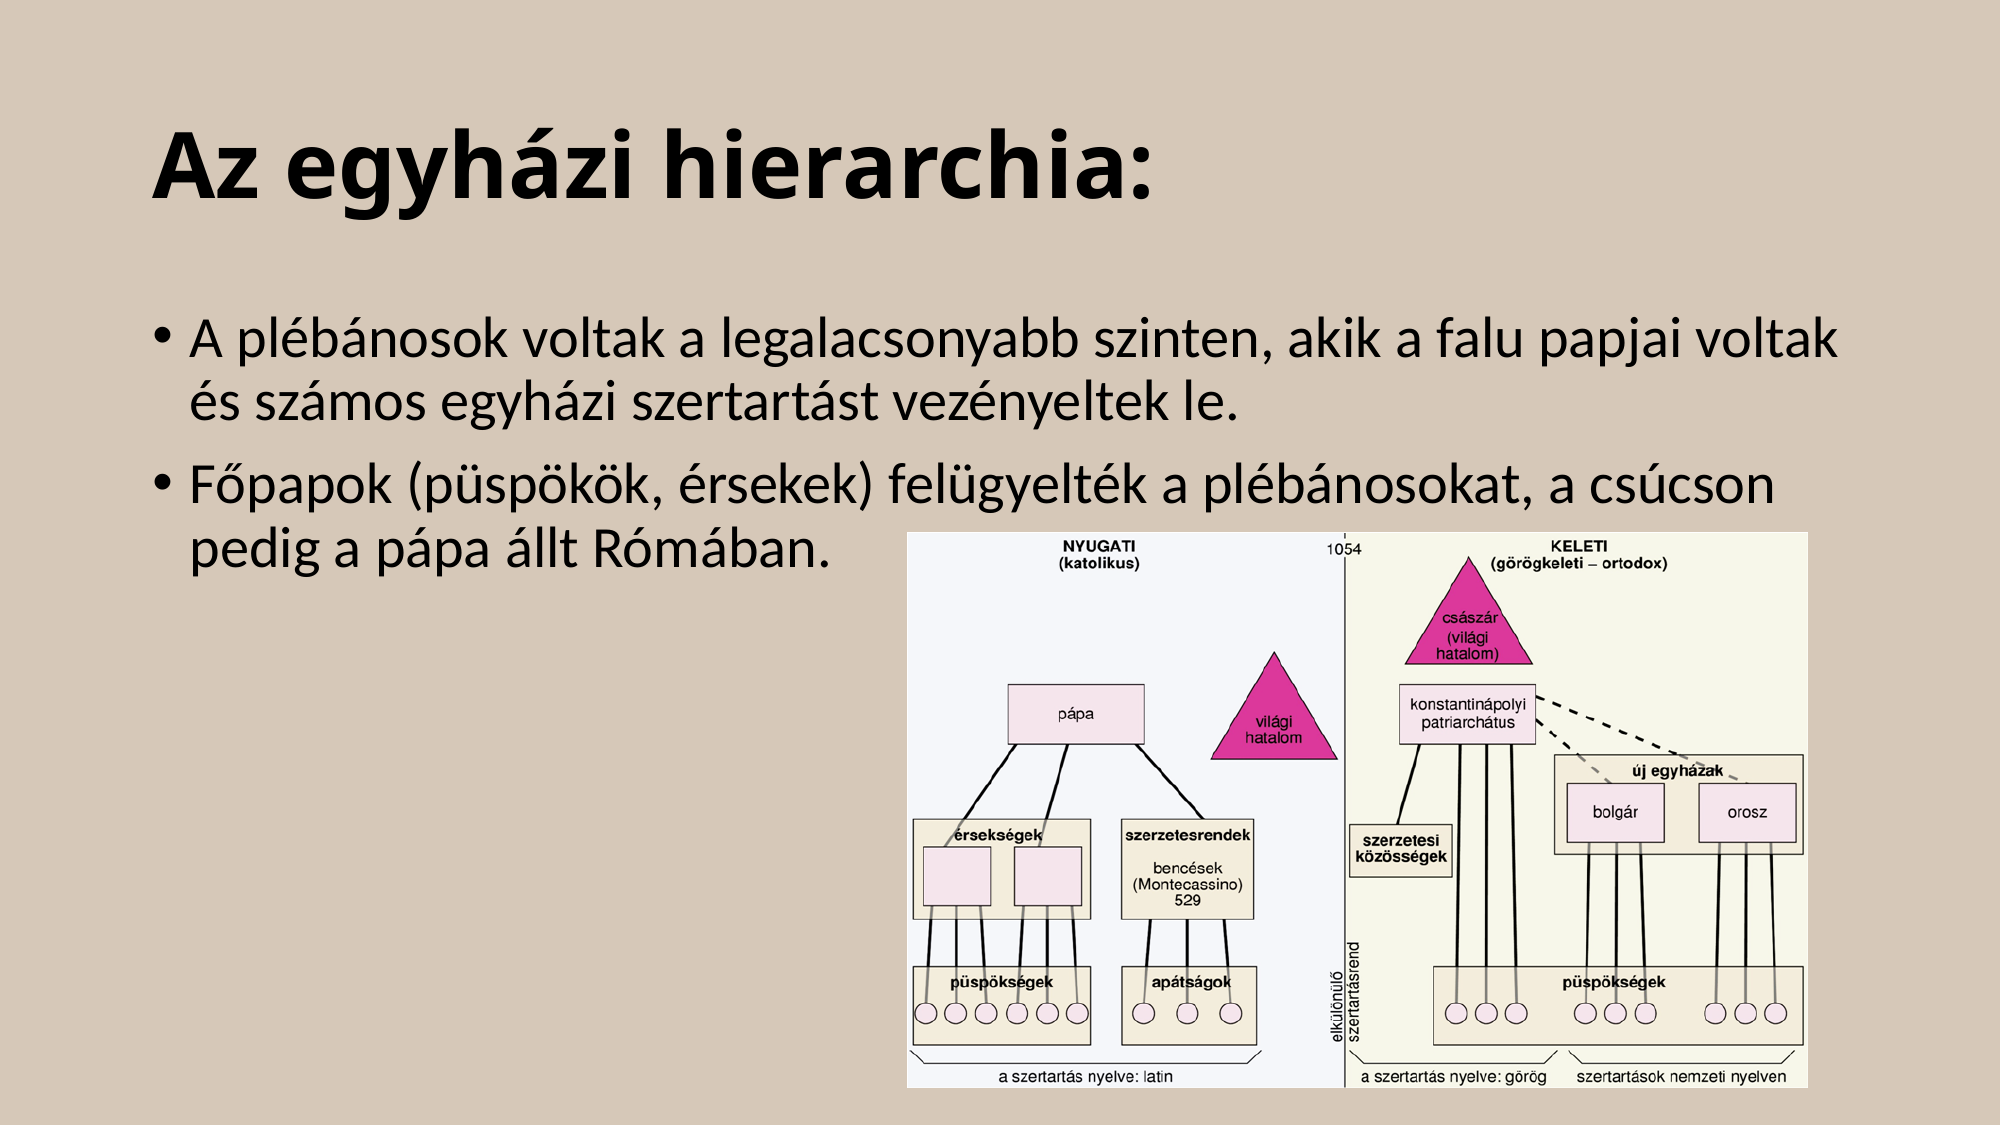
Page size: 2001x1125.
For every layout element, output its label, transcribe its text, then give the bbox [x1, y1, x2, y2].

picture [907, 532, 1808, 1089]
list A plébánosok voltak a legalacsonyabb szinten, akik a falu papjai voltak és számos egyházi szertartást vezényeltek le. Főpapok (püspökök, érsekek) felügyelték a plébánosokat, a csúcson pedig a pápa állt Rómában. [137, 299, 1863, 1014]
title Az egyházi hierarchia: [137, 59, 1863, 278]
